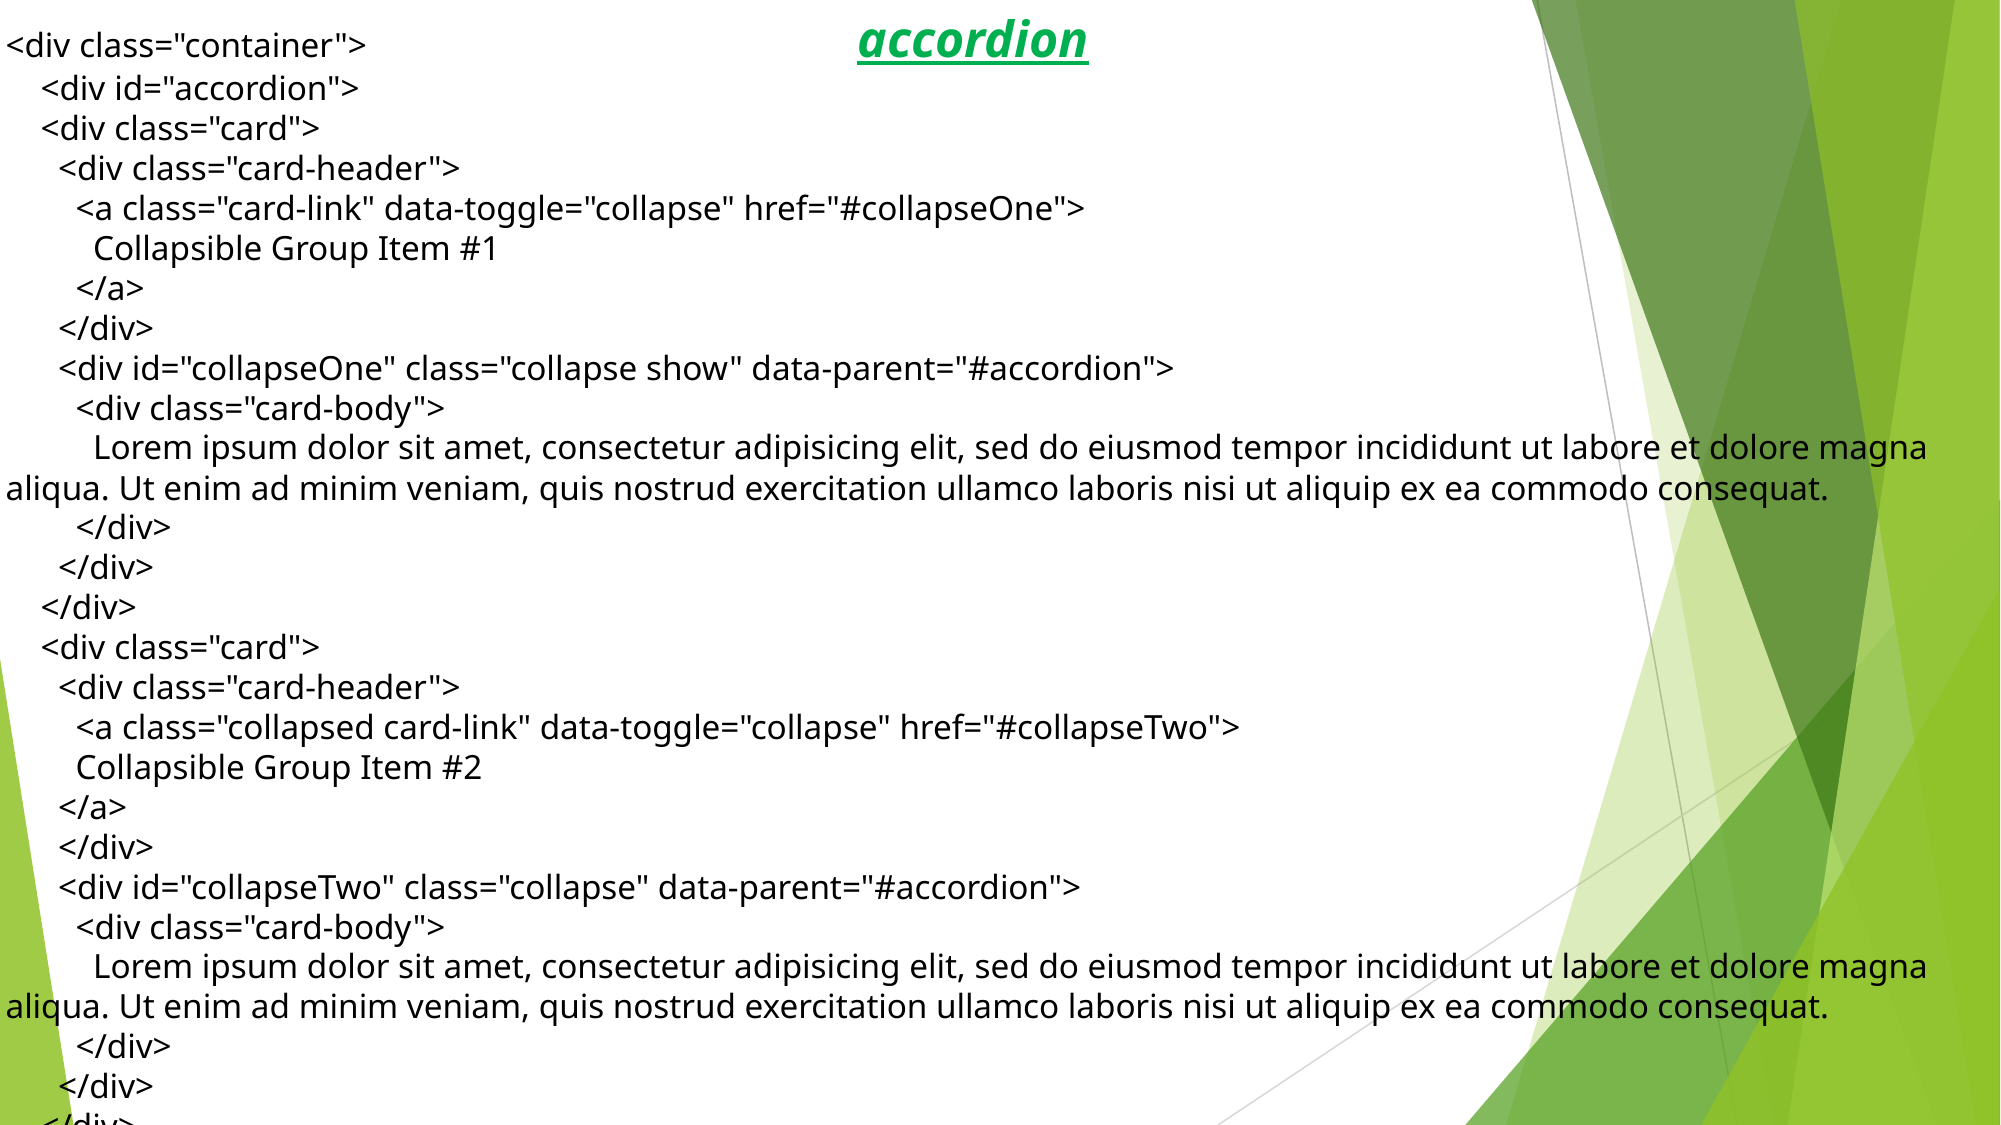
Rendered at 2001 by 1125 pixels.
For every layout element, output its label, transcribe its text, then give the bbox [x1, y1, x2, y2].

text_box <div class="container"> accordion <div id="accordion"> <div class="card"> <div class="card-header"> <a class="card-link" data-toggle="collapse" href="#collapseOne"> Collapsible Group Item #1 </a> </div> <div id="collapseOne" class="collapse show" data-parent="#accordion"> <div class="card-body"> Lorem ipsum dolor sit amet, consectetur adipisicing elit, sed do eiusmod tempor incididunt ut labore et dolore magna aliqua. Ut enim ad minim veniam, quis nostrud exercitation ullamco laboris nisi ut aliquip ex ea commodo consequat. </div> </div> </div> <div class="card"> <div class="card-header"> <a class="collapsed card-link" data-toggle="collapse" href="#collapseTwo"> Collapsible Group Item #2 </a> </div> <div id="collapseTwo" class="collapse" data-parent="#accordion"> <div class="card-body"> Lorem ipsum dolor sit amet, consectetur adipisicing elit, sed do eiusmod tempor incididunt ut labore et dolore magna aliqua. Ut enim ad minim veniam, quis nostrud exercitation ullamco laboris nisi ut aliquip ex ea commodo consequat. </div> </div> </div> </div> </div> [0, 0, 1991, 1125]
